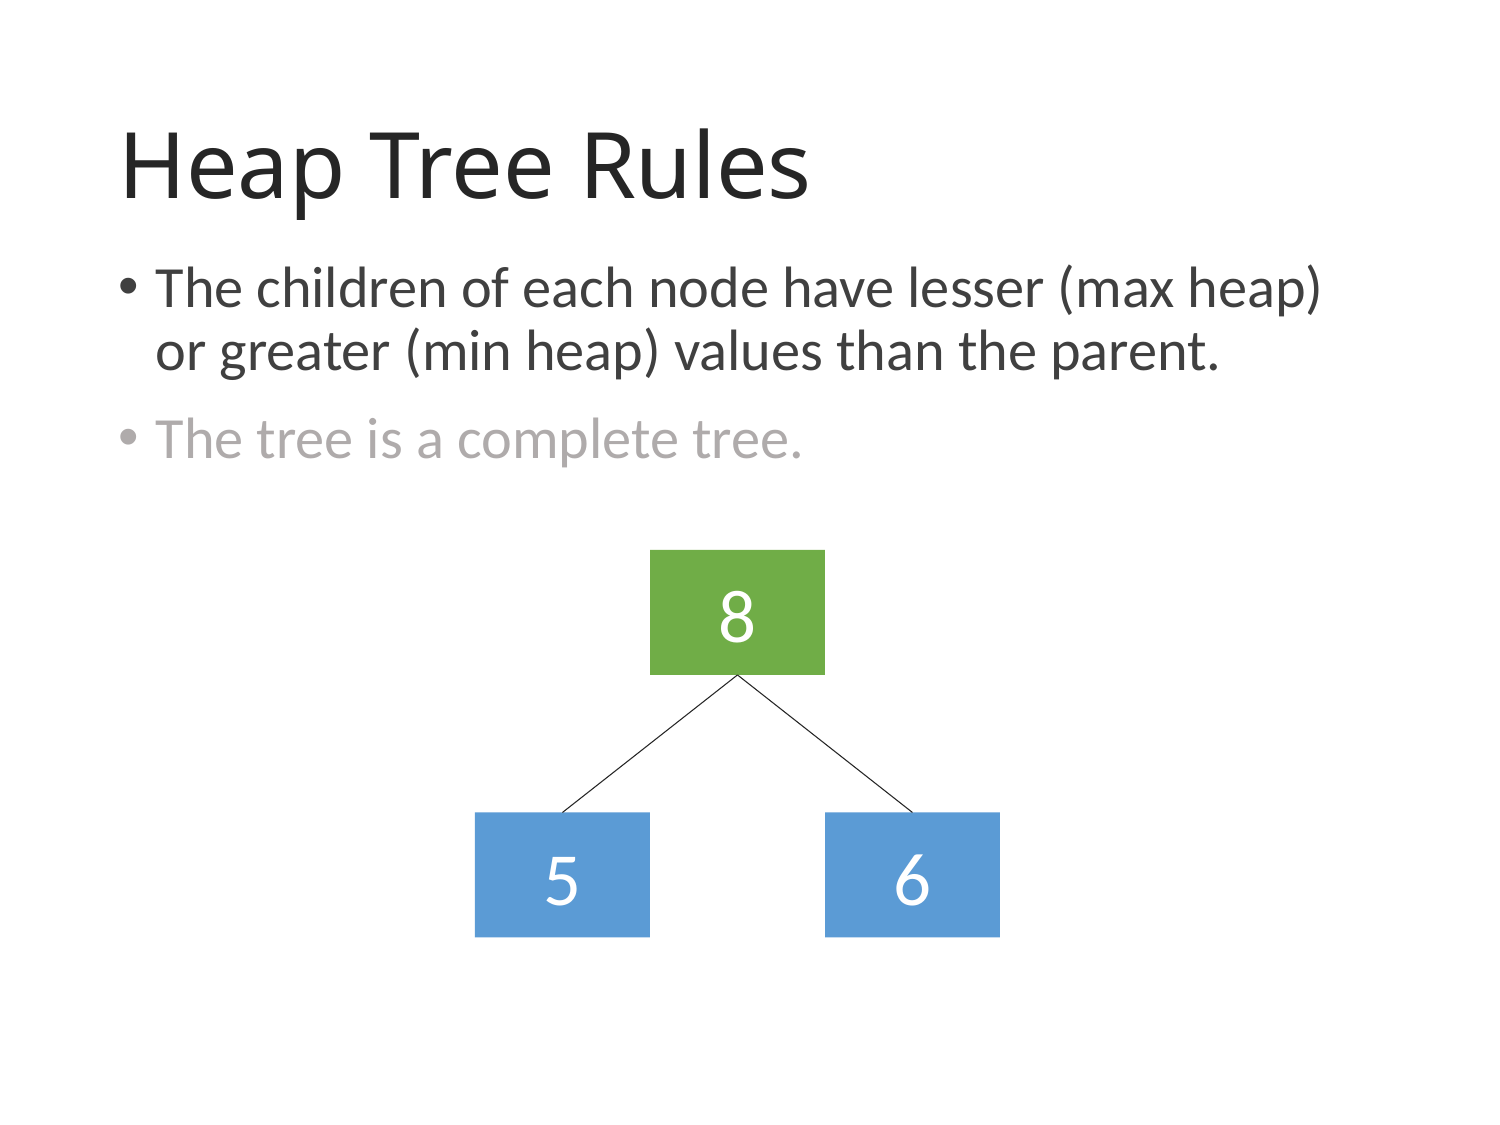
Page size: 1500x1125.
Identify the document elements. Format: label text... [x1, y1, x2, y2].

text_box 5 [474, 811, 651, 938]
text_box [562, 674, 737, 813]
list The children of each node have lesser (max heap) or greater (min heap) values than the parent. The tree is a complete tree. [103, 249, 1397, 488]
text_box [737, 674, 913, 813]
text_box 8 [649, 549, 826, 674]
title Heap Tree Rules [103, 59, 1397, 249]
text_box 6 [824, 811, 1001, 938]
